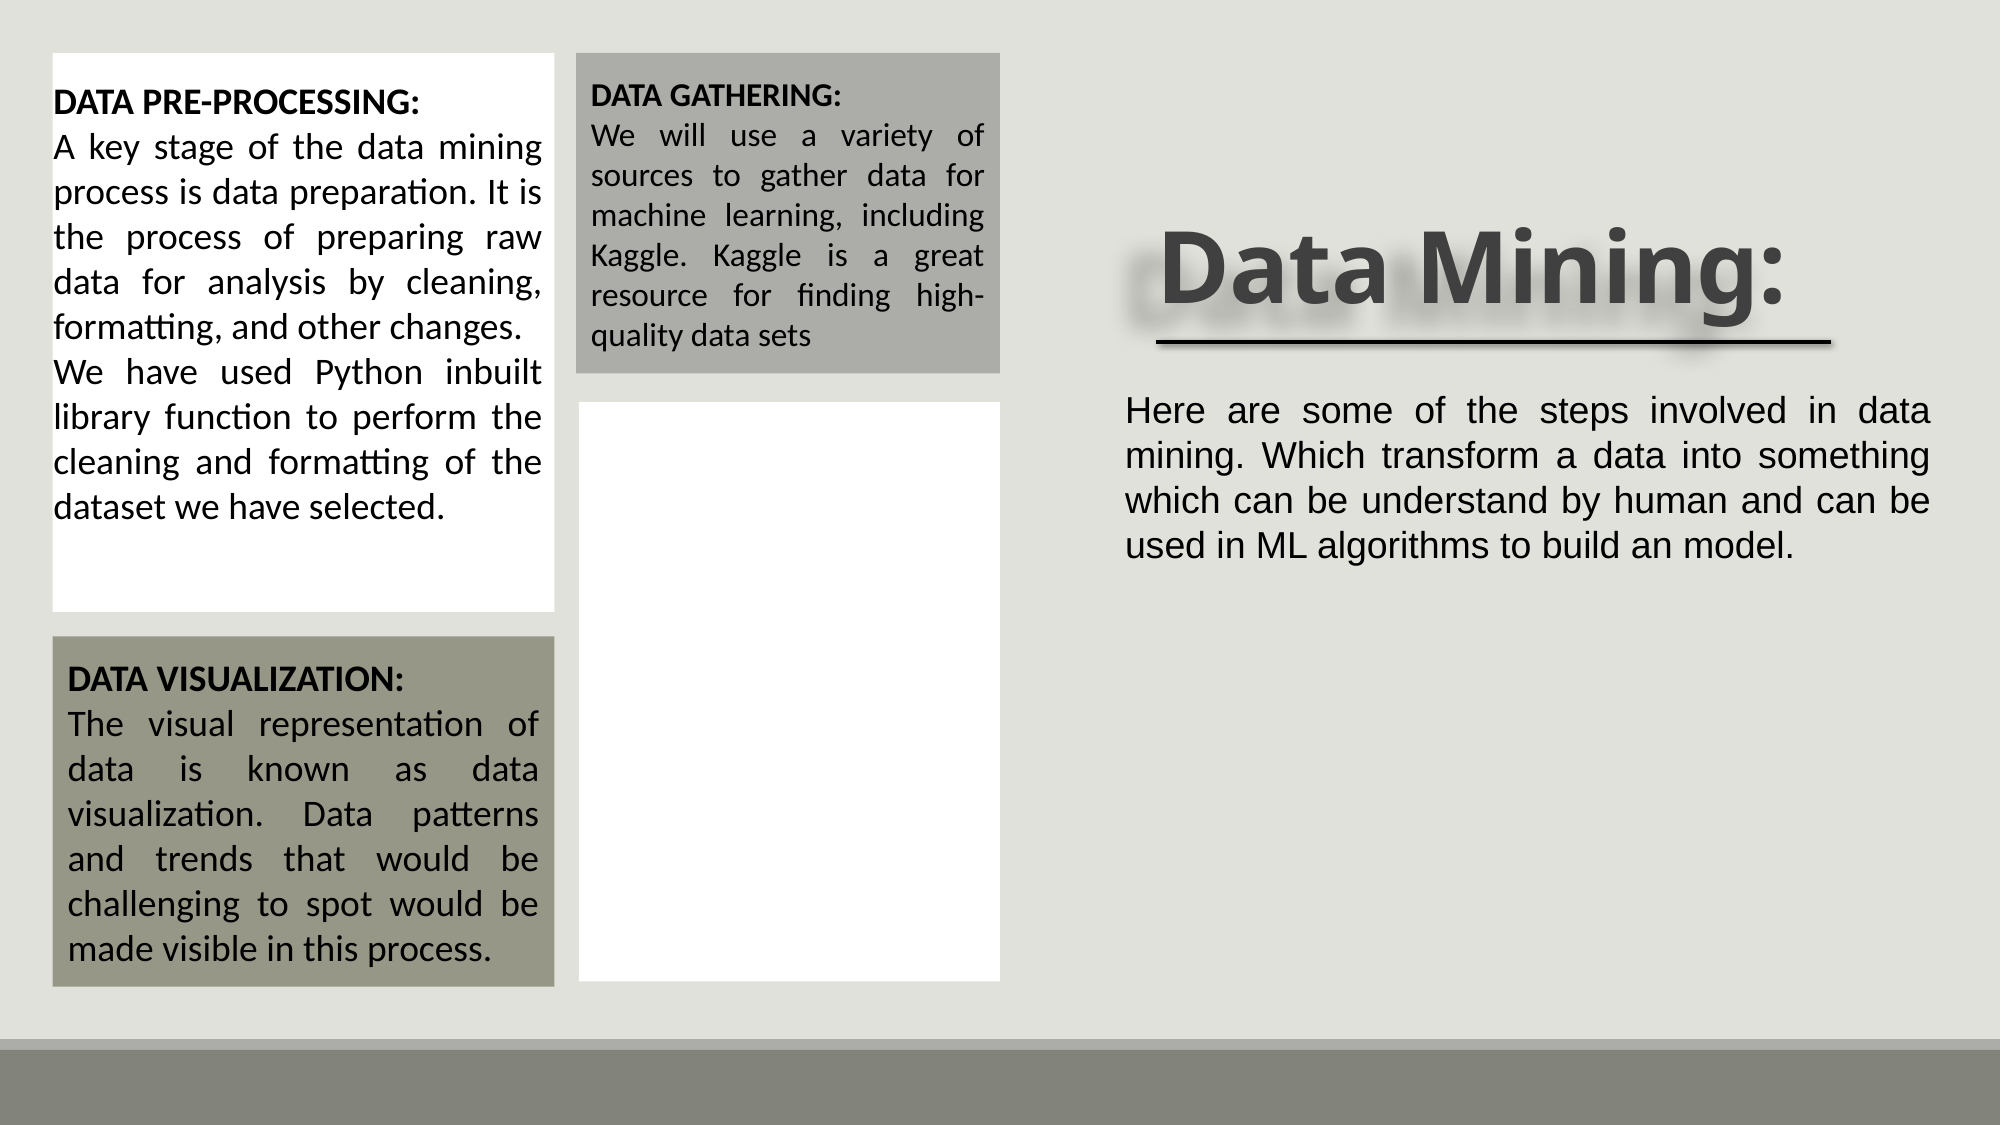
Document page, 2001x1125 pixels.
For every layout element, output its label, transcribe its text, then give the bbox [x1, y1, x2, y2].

text_box [1064, 0, 2000, 1038]
text_box Here are some of the steps involved in data mining. Which transform a data into something which can be understand by human and can be used in ML algorithms to build an model. [1109, 378, 1946, 574]
text_box [578, 401, 1001, 983]
text_box [0, 1049, 2000, 1125]
text_box DATA PRE-PROCESSING: A key stage of the data mining process is data preparation. It is the process of preparing raw data for analysis by cleaning, formatting, and other changes. We have used Python inbuilt library function to perform the cleaning and formatting of the dataset we have selected. [53, 69, 543, 629]
text_box [0, 0, 1064, 1038]
text_box DATA VISUALIZATION: The visual representation of data is known as data visualization. Data patterns and trends that would be challenging to spot would be made visible in this process. [51, 635, 556, 988]
text_box DATA GATHERING: We will use a variety of sources to gather data for machine learning, including Kaggle. Kaggle is a great resource for finding high-quality data sets [575, 51, 1001, 375]
text_box [51, 51, 556, 613]
text_box [0, 1038, 2000, 1049]
title Data Mining: [1141, 104, 1895, 332]
